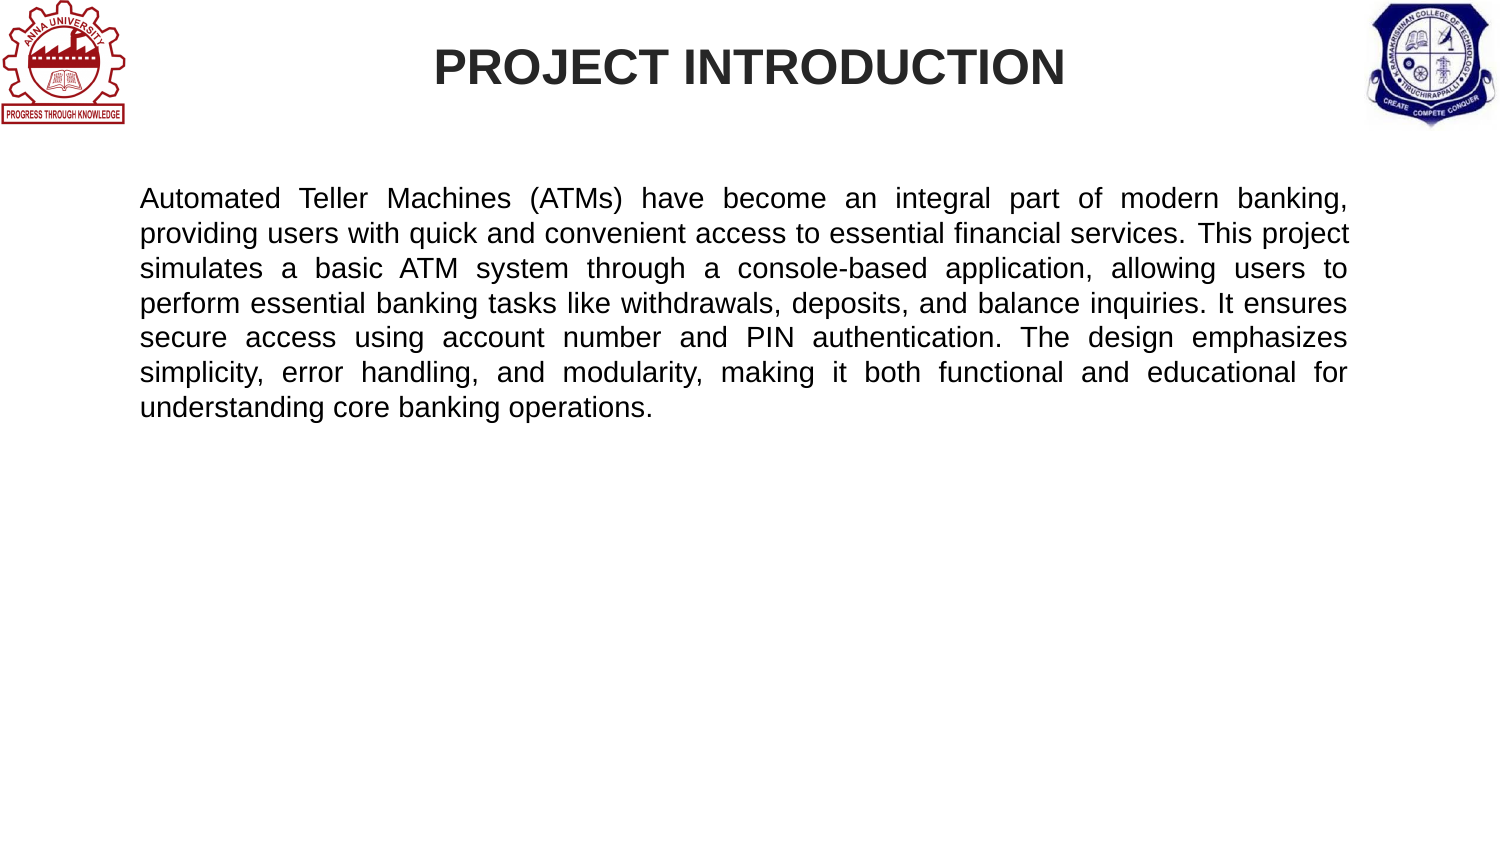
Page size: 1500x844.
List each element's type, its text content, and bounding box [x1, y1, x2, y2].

picture [0, 0, 126, 126]
text_box Automated Teller Machines (ATMs) have become an integral part of modern banking, providing users with quick and convenient access to essential financial services. This project simulates a basic ATM system through a console-based application, allowing users to perform essential banking tasks like withdrawals, deposits, and balance inquiries. It ensures secure access using account number and PIN authentication. The design emphasizes simplicity, error handling, and modularity, making it both functional and educational for understanding core banking operations. [125, 171, 1365, 467]
text_box PROJECT INTRODUCTION [129, 19, 1359, 110]
picture [1364, 0, 1500, 131]
